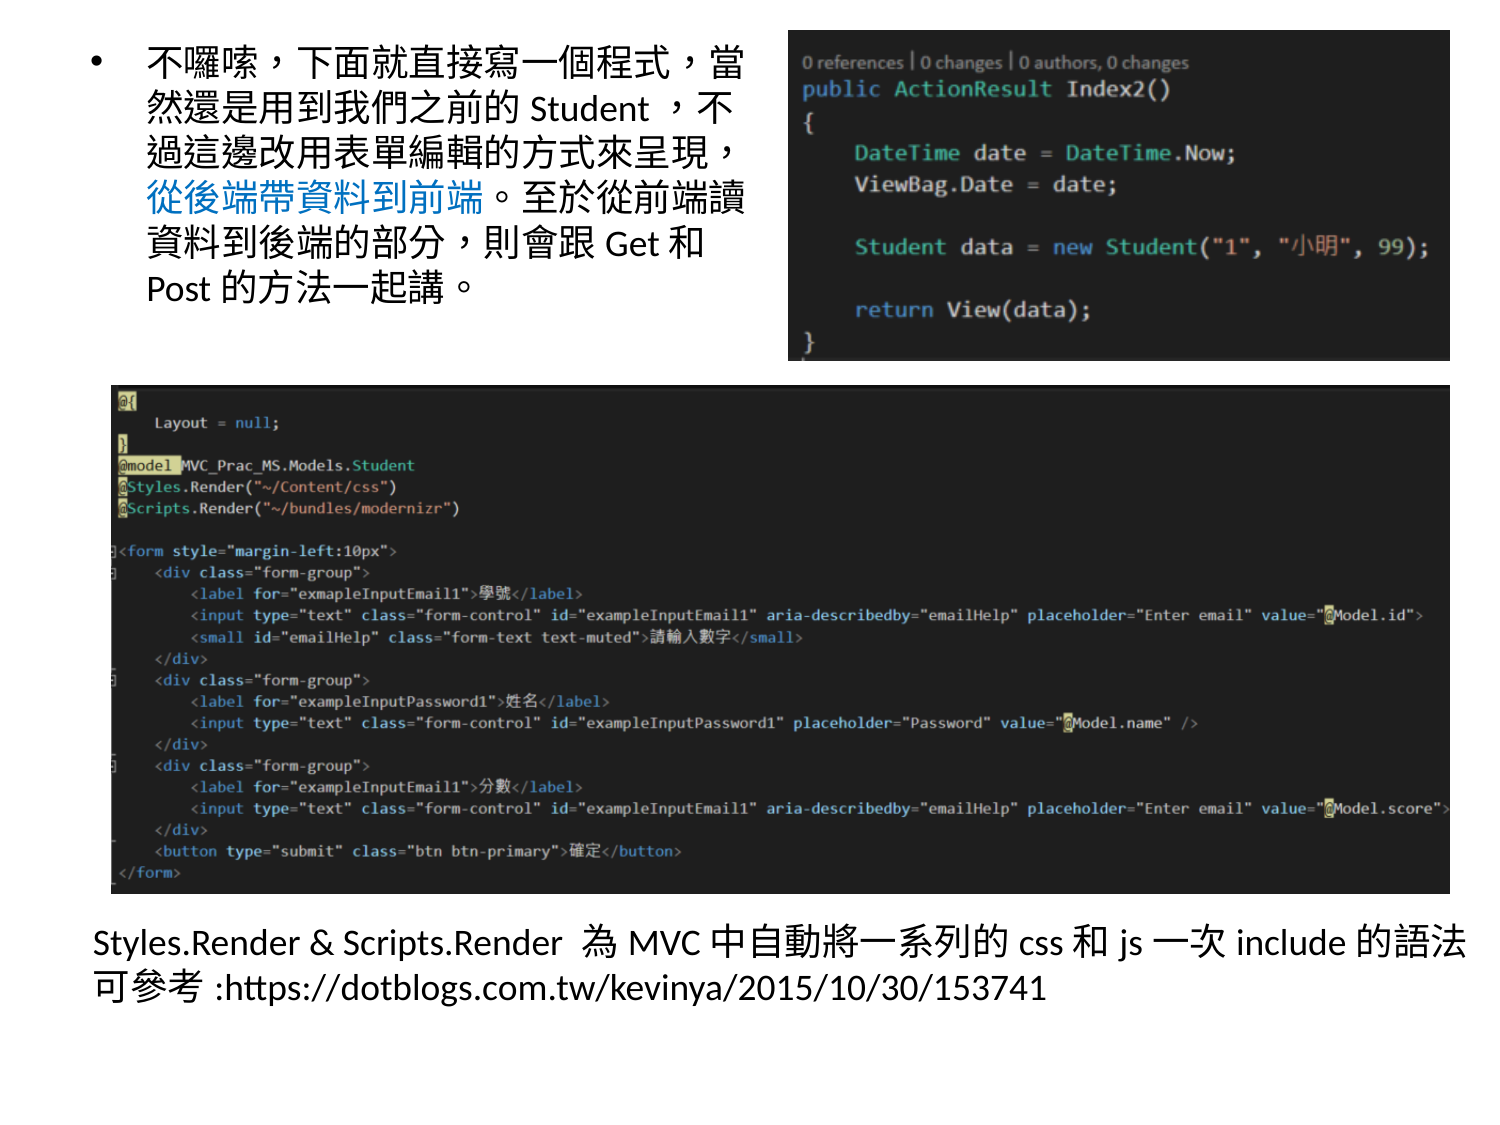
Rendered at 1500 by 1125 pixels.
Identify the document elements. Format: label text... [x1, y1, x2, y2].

picture [111, 385, 1451, 894]
list 不囉嗦，下面就直接寫一個程式，當然還是用到我們之前的Student，不過這邊改用表單編輯的方式來呈現，從後端帶資料到前端。至於從前端讀資料到後端的部分，則會跟Get和Post的方法一起講。 [75, 30, 774, 1005]
text_box Styles.Render & Scripts.Render 為MVC中自動將一系列的css和js一次include的語法 可參考:https://dotblogs.com.tw/kevinya/2015/10/30/153741 [78, 910, 1484, 1016]
picture [788, 30, 1450, 361]
